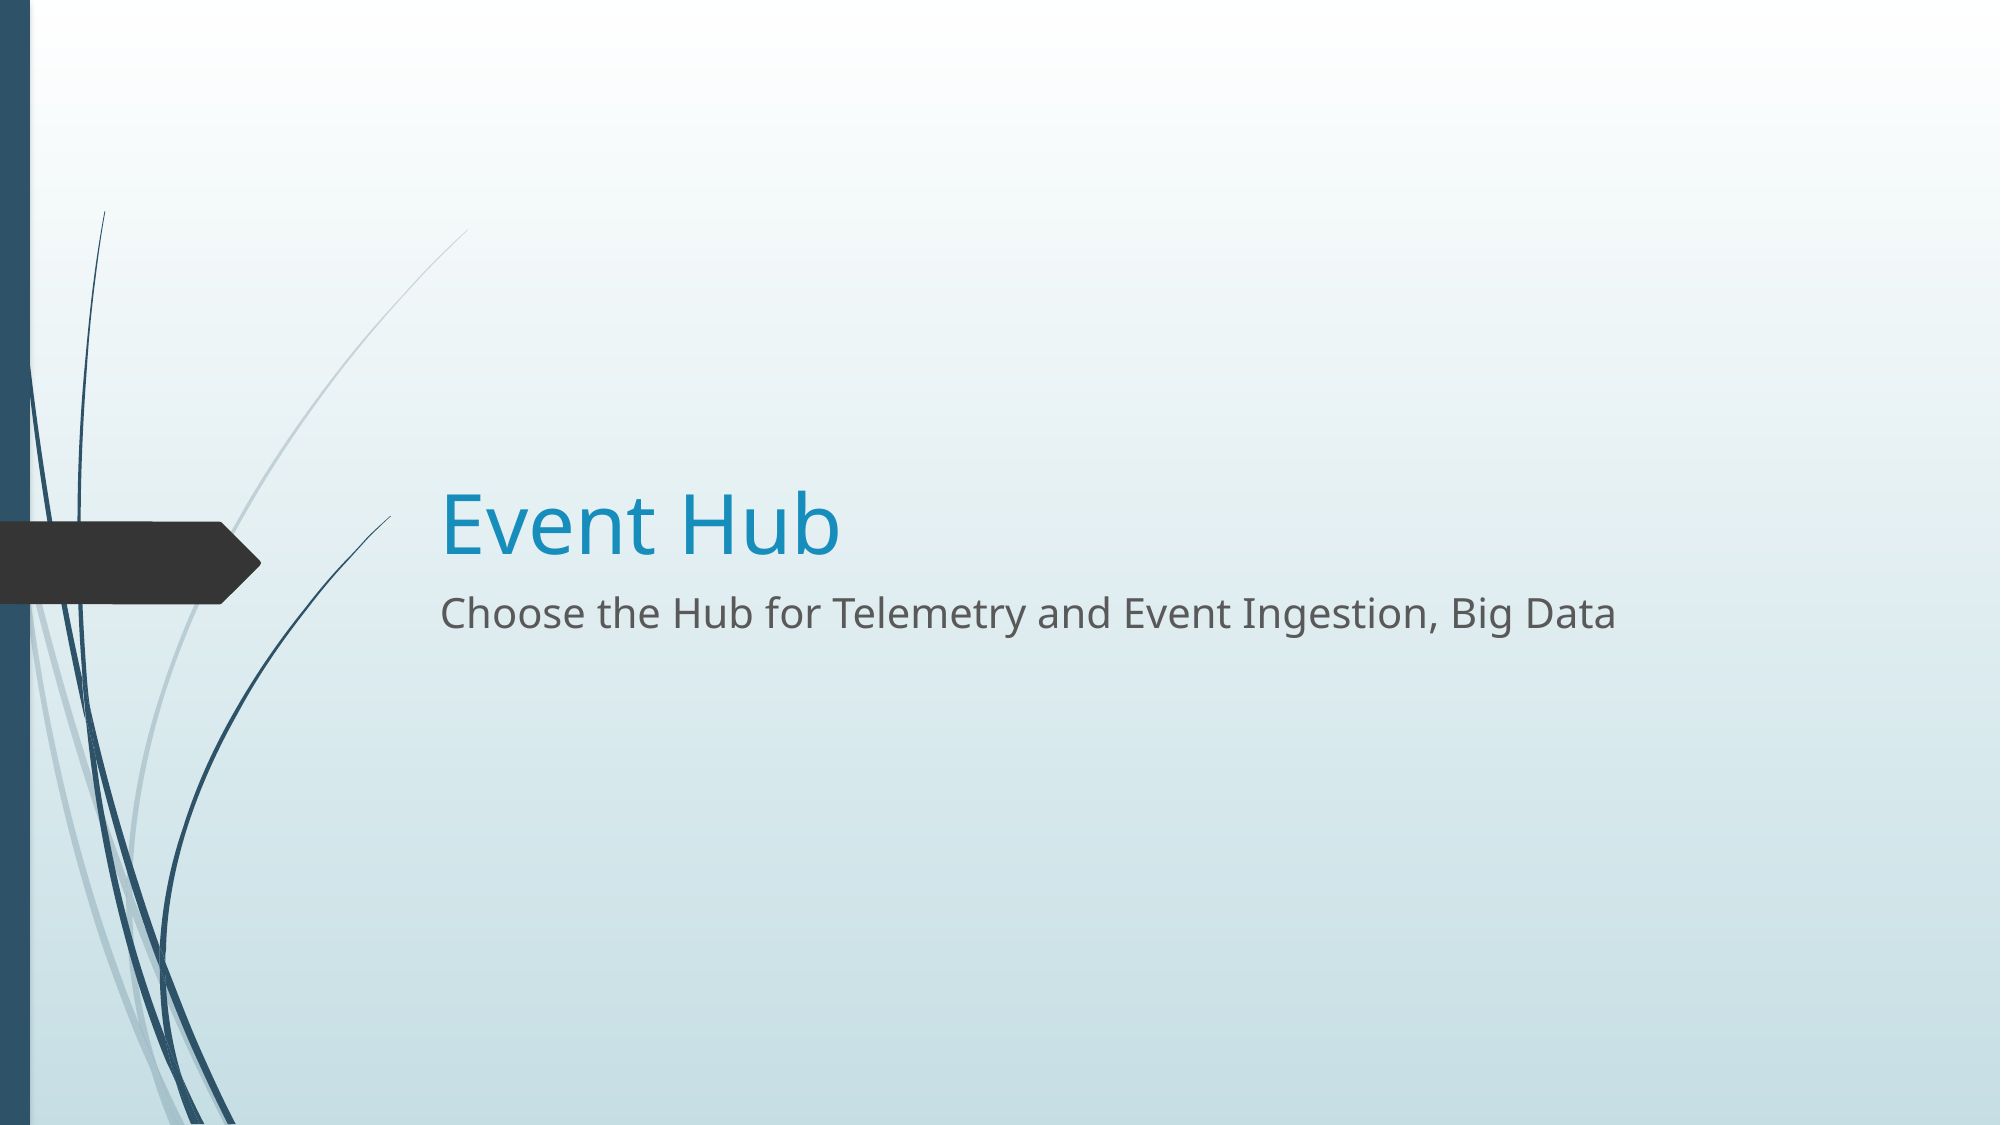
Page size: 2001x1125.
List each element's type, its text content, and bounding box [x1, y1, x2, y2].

title Event Hub [424, 337, 1888, 579]
list Choose the Hub for Telemetry and Event Ingestion, Big Data [424, 579, 1888, 721]
